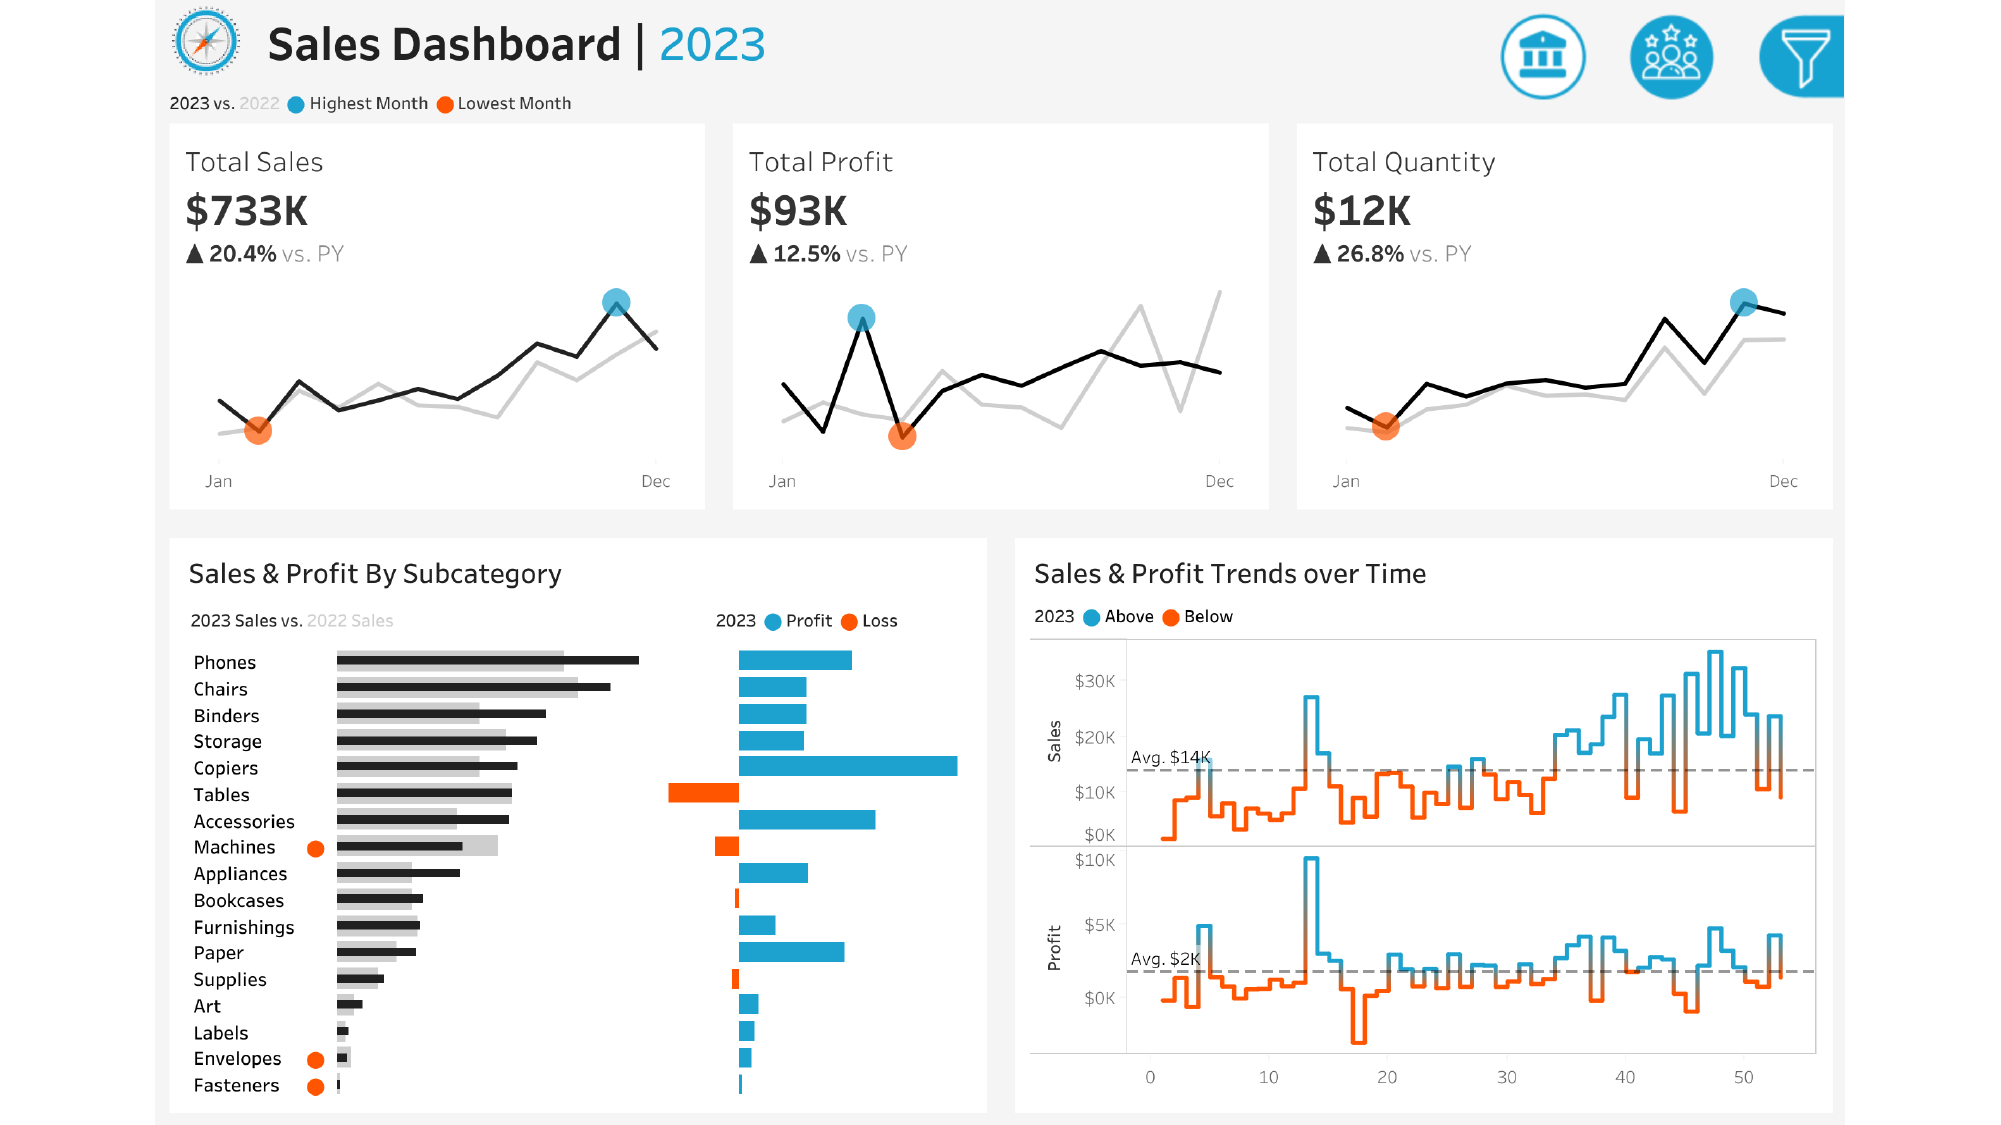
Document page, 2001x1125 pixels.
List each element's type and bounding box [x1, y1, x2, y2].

picture [155, 0, 1845, 1125]
